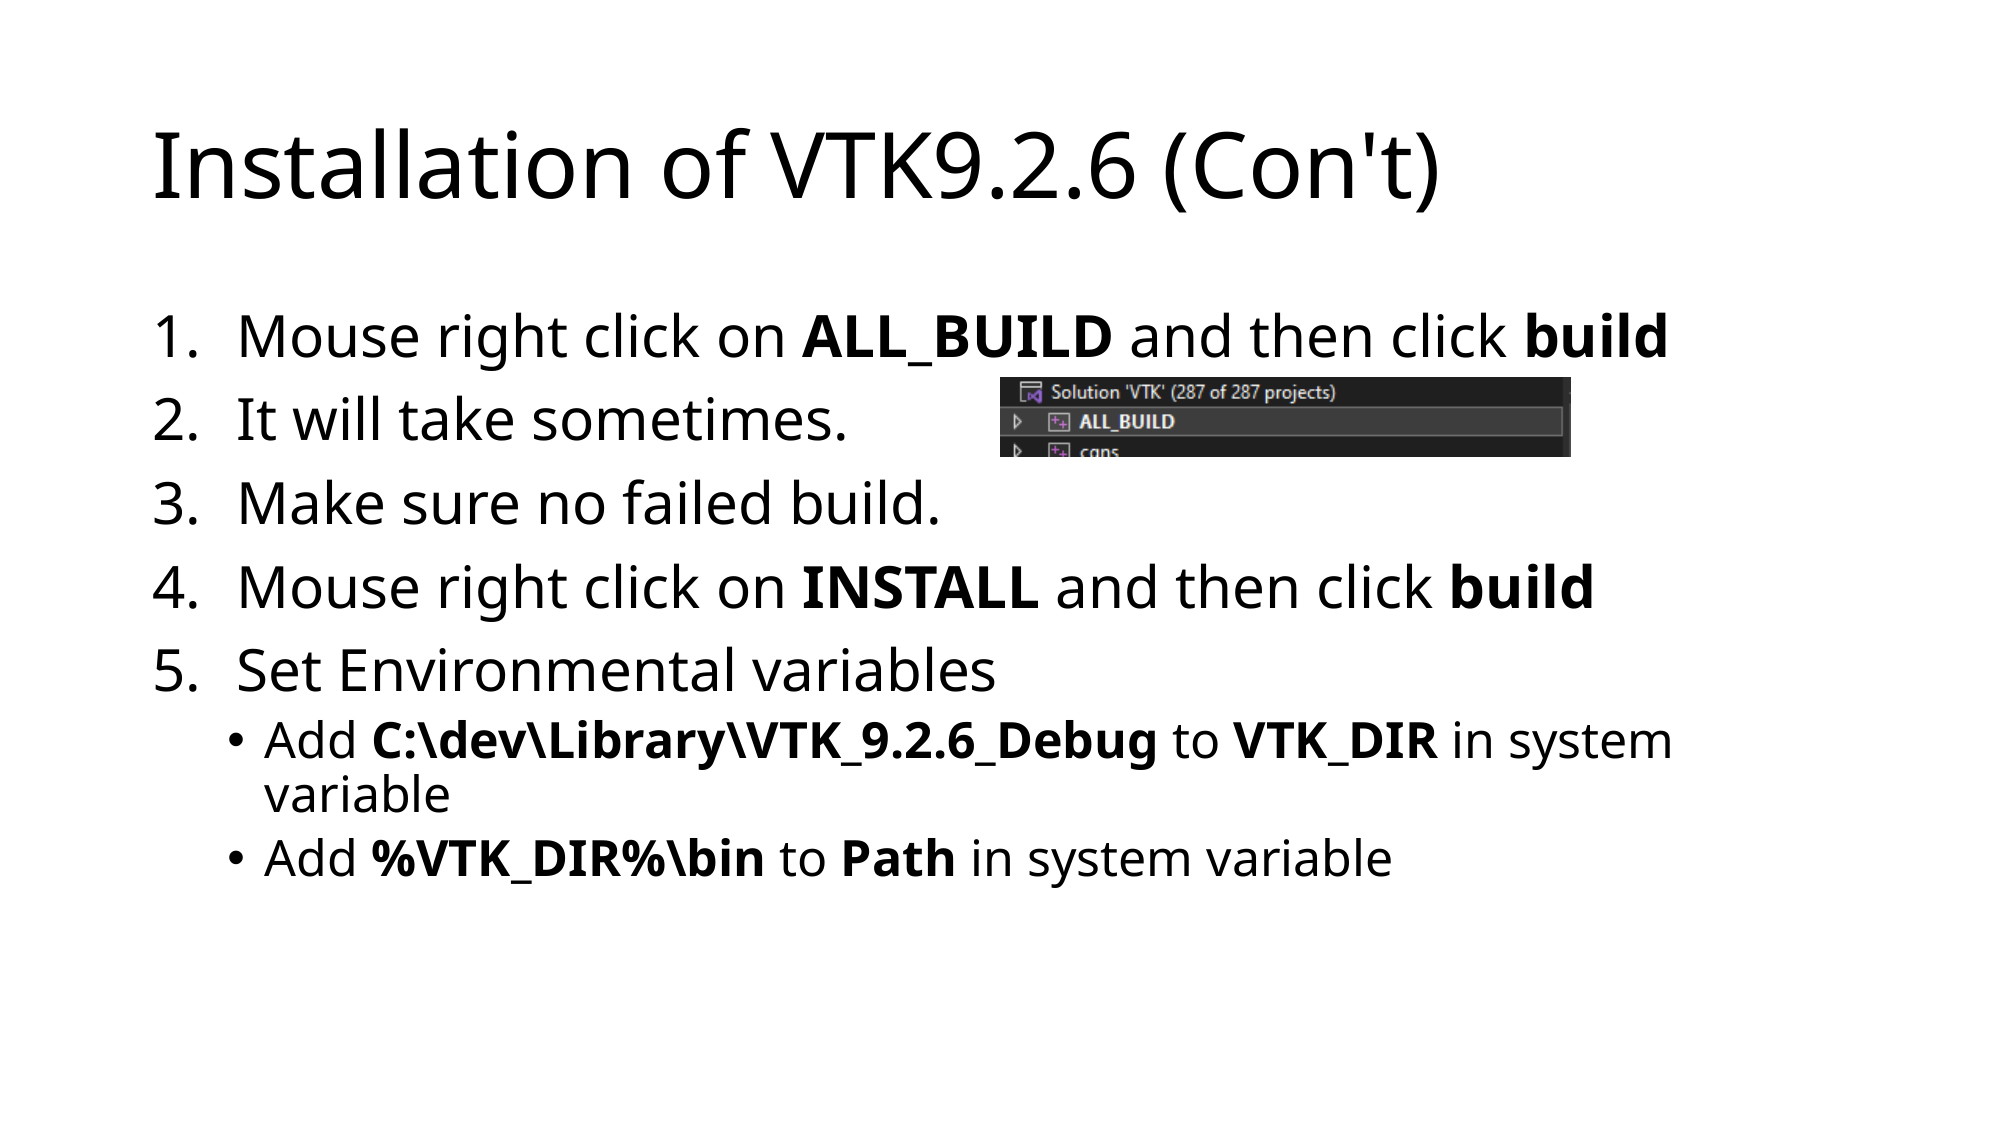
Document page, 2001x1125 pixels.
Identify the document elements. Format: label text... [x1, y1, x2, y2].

picture [1000, 377, 1571, 458]
title Installation of VTK9.2.6 (Con't) [137, 59, 1863, 278]
list Mouse right click on ALL_BUILD and then click build It will take sometimes. Make sure no failed build. Mouse right click on INSTALL and then click build Set Environmental variables Add C:\dev\Library\VTK_9.2.6_Debug to VTK_DIR in system variable Add %VTK_DIR%\bin to Path in system variable [137, 299, 1863, 1014]
